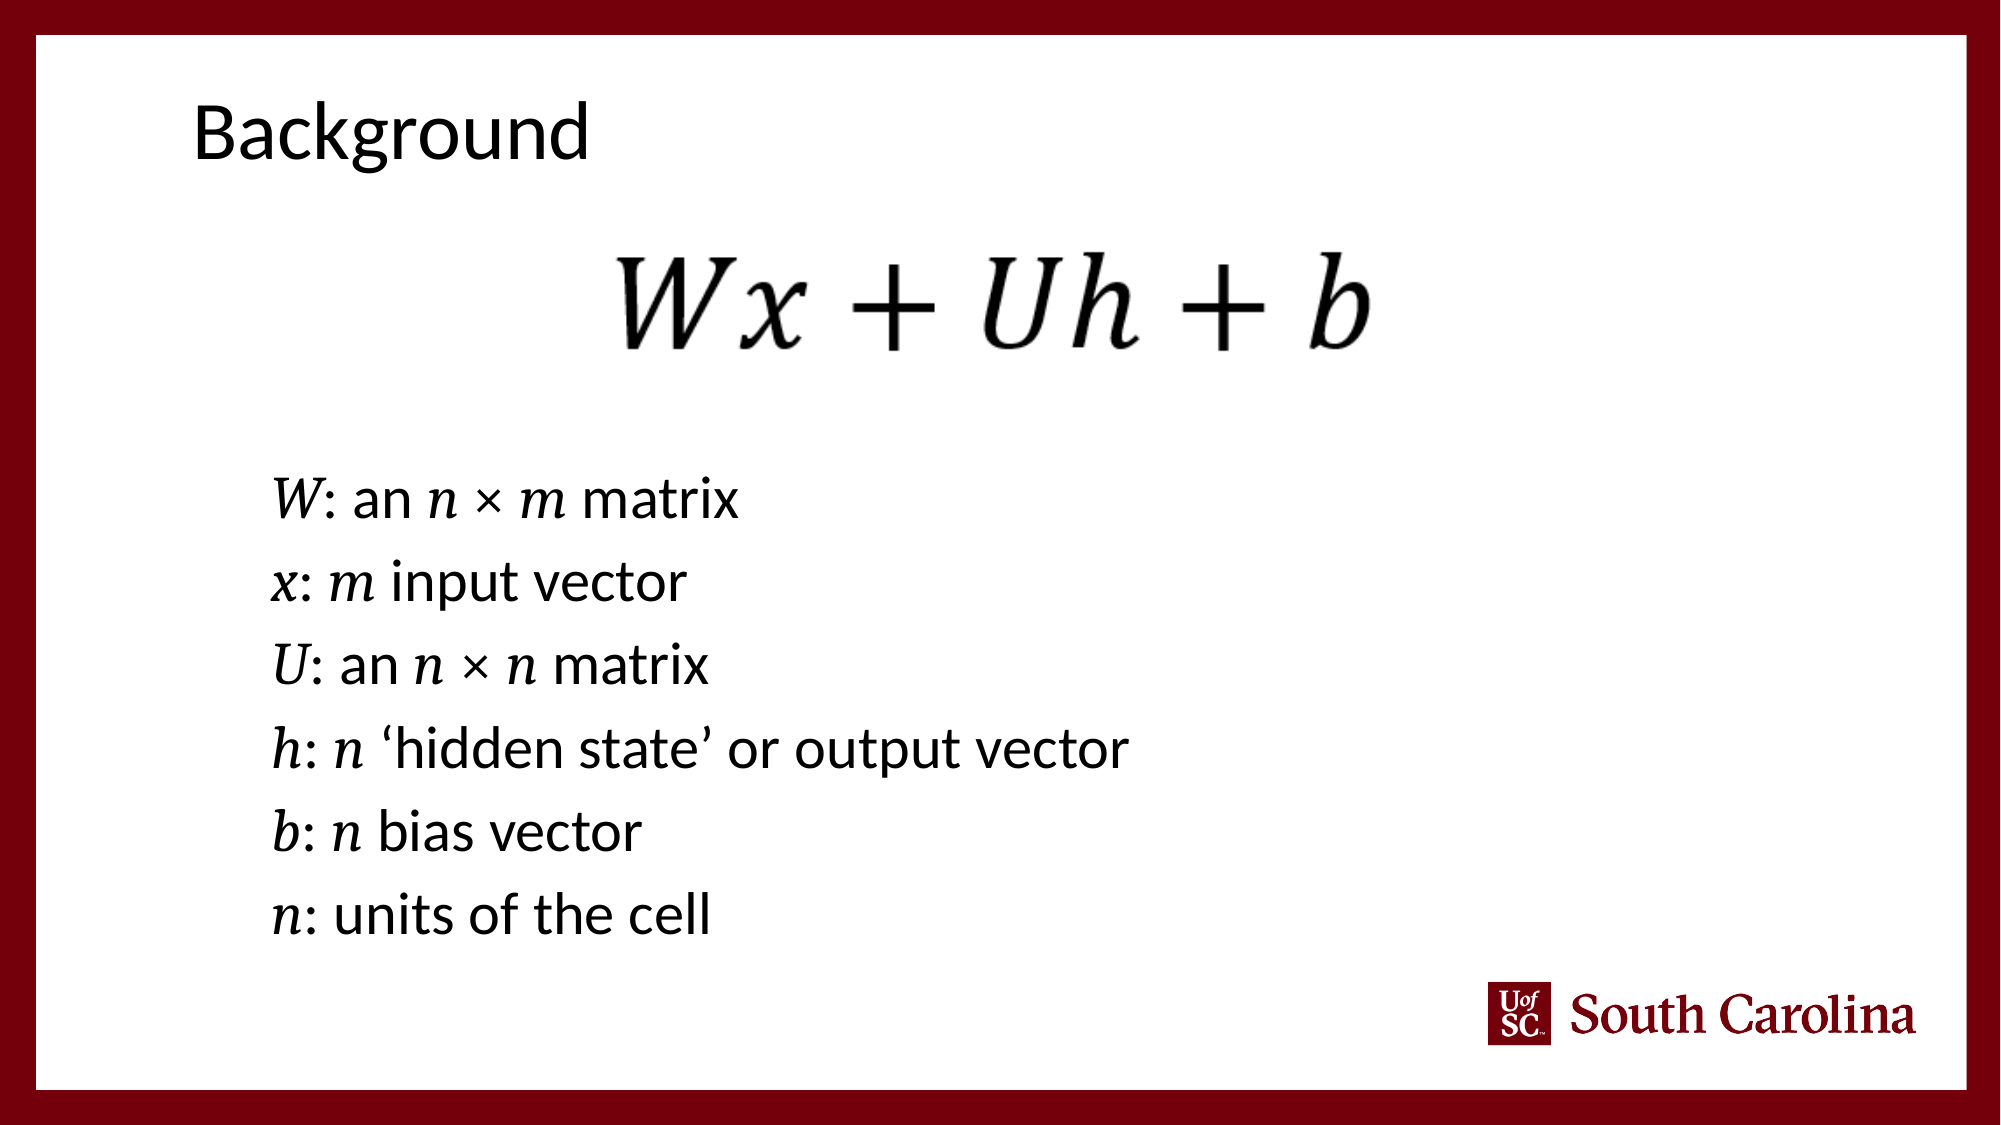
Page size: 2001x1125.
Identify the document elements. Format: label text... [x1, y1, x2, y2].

text_box Background [177, 61, 620, 184]
text_box W: an n × m matrix x: m input vector U: an n × n matrix h: n ‘hidden state’ or output vector b: n bias vector n: units of the cell [256, 431, 1221, 956]
picture [0, 0, 2001, 1125]
